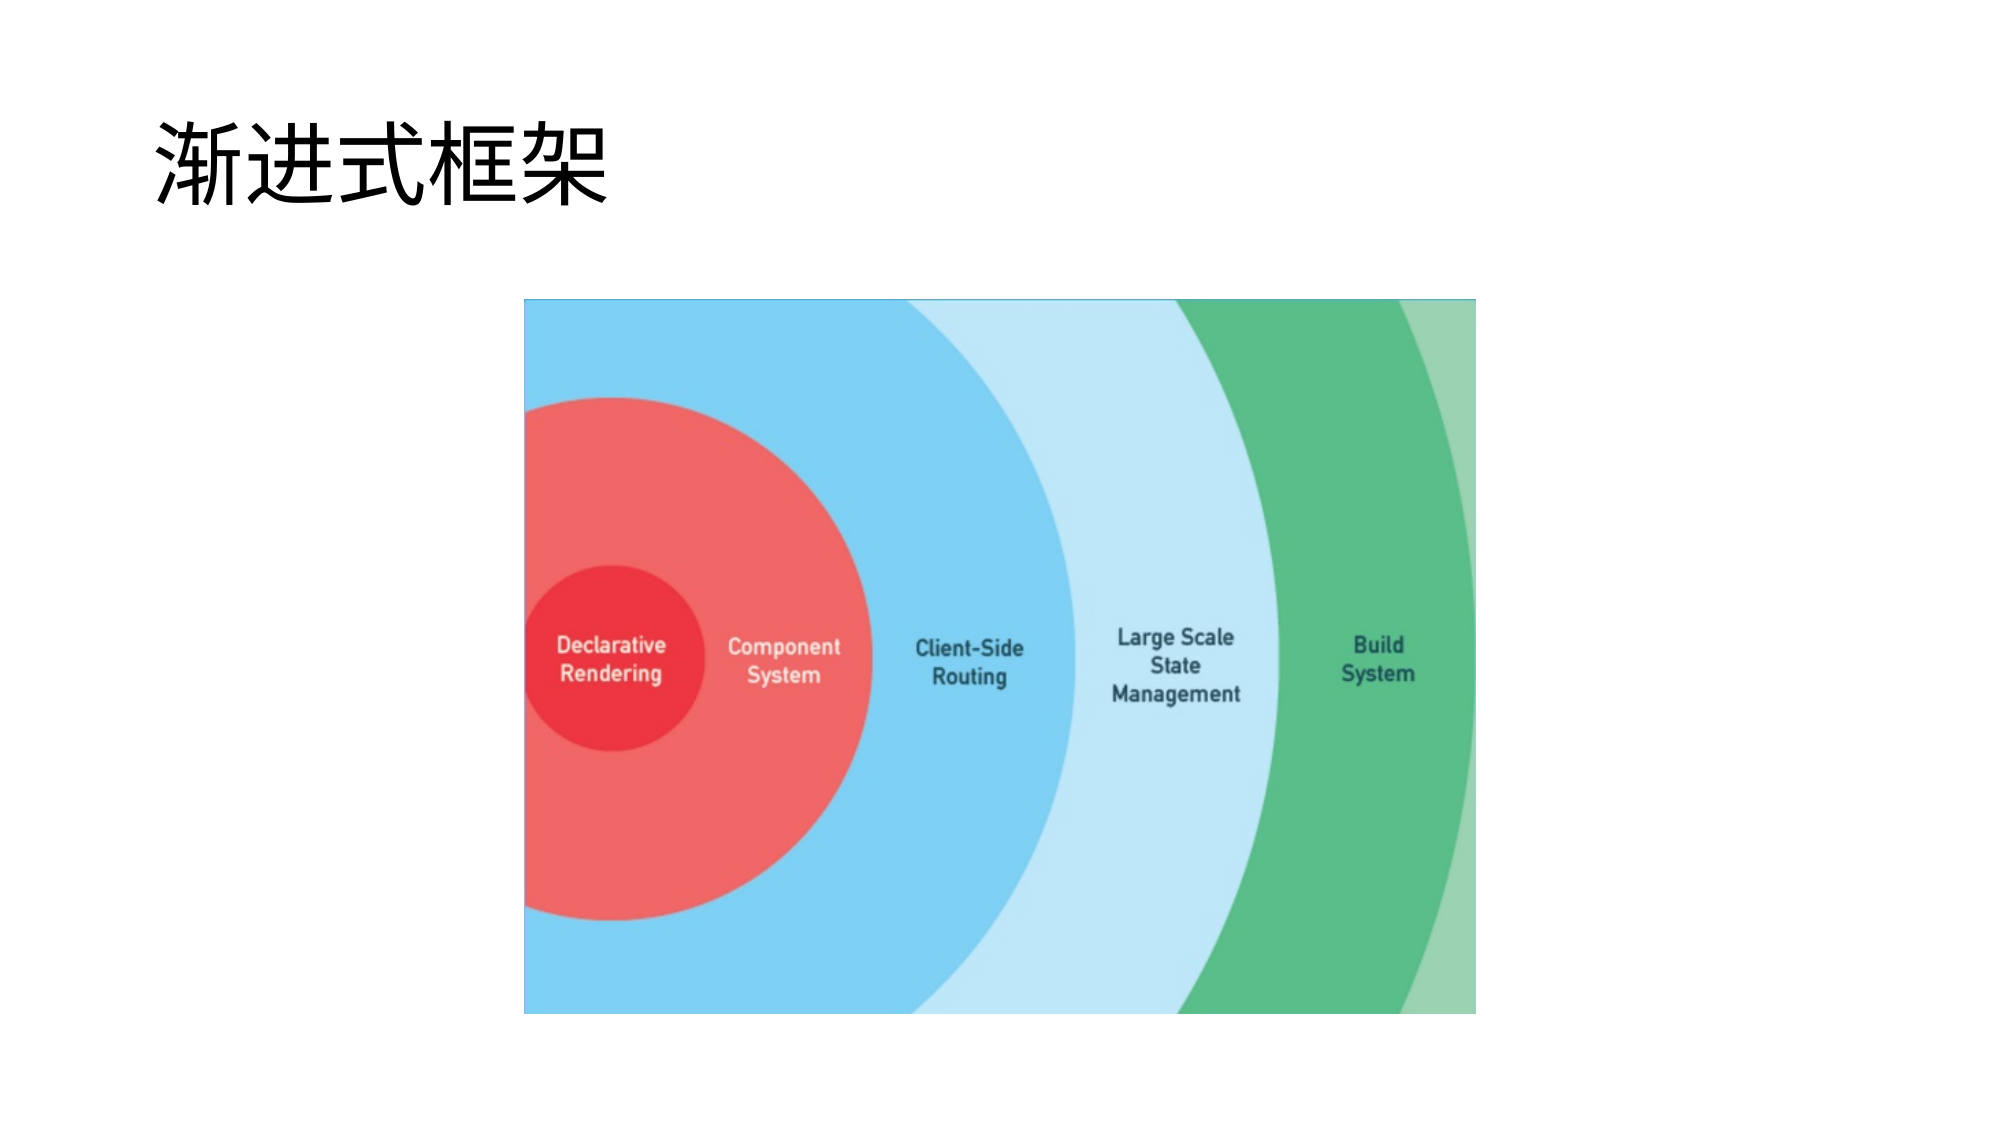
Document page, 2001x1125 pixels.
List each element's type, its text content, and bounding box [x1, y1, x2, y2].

title 渐进式框架 [137, 59, 1863, 278]
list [524, 299, 1476, 1014]
